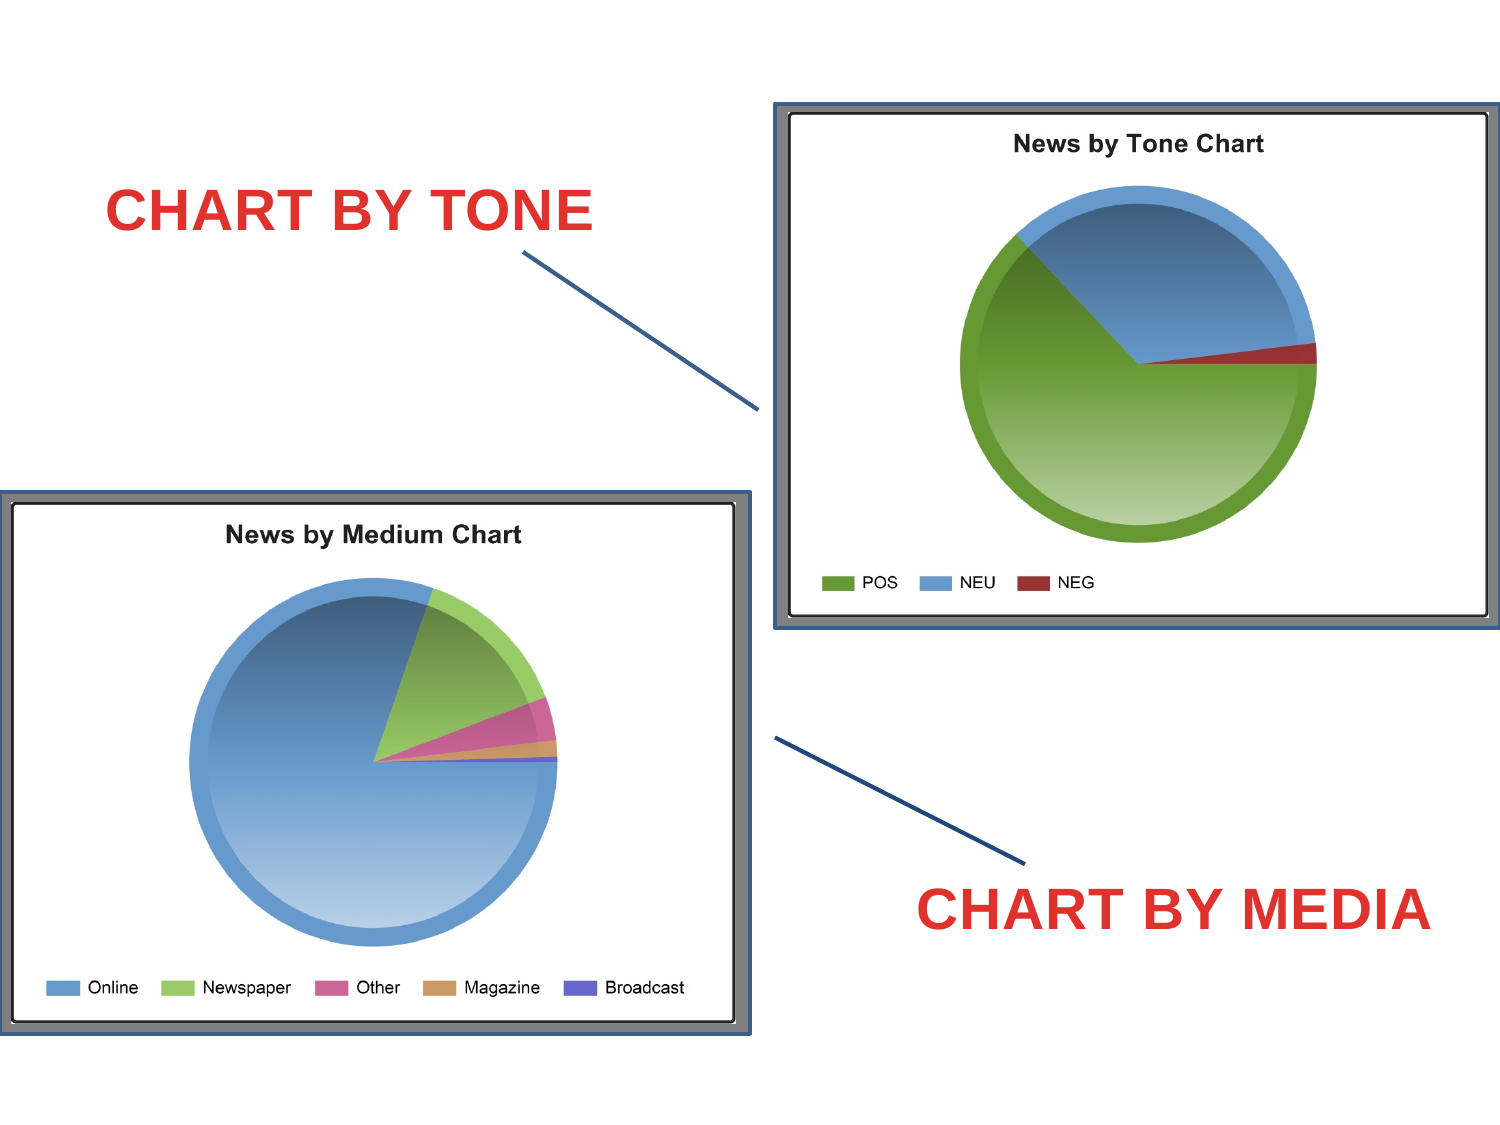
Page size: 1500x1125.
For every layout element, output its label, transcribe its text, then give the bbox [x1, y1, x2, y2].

picture [788, 112, 1489, 618]
text_box [521, 250, 760, 412]
text_box CHART BY TONE [75, 164, 625, 249]
text_box [0, 490, 752, 1036]
text_box CHART BY MEDIA [900, 864, 1450, 949]
picture [11, 502, 736, 1024]
text_box [773, 102, 1500, 630]
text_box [774, 737, 1026, 865]
